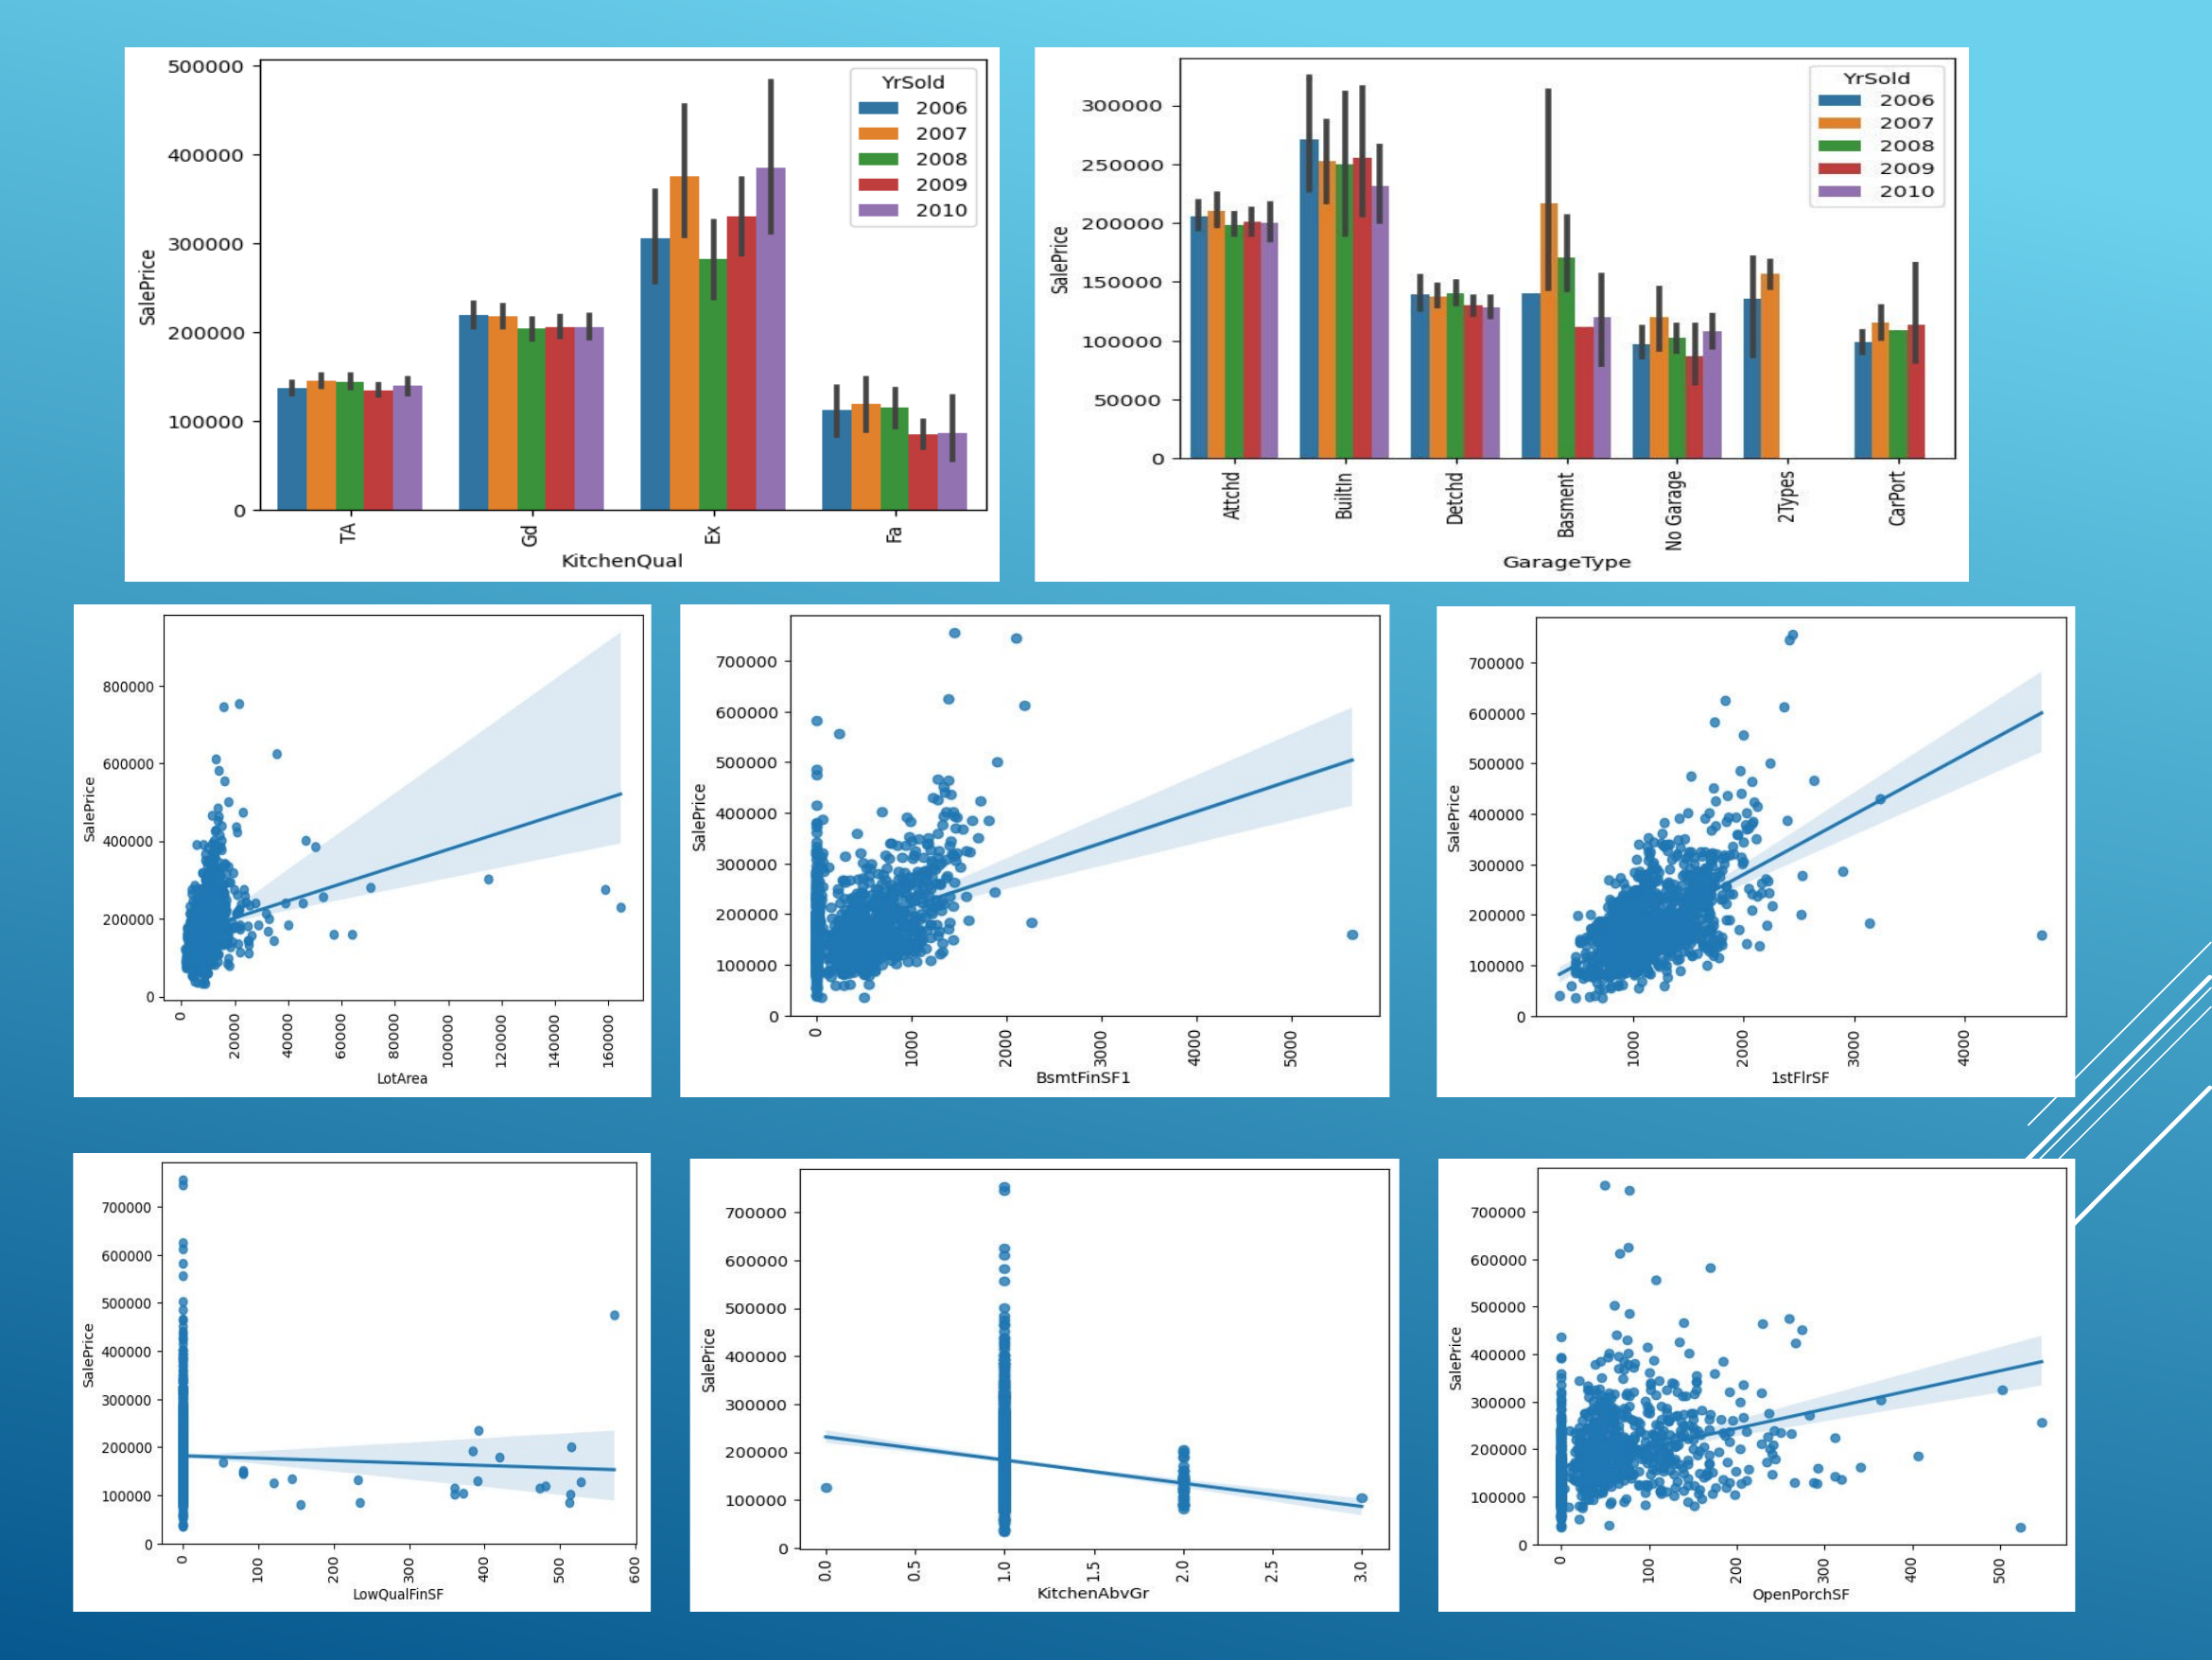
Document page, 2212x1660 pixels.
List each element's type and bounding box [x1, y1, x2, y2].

text_box [689, 1159, 1400, 1612]
text_box [1438, 1159, 2076, 1612]
text_box [124, 47, 1000, 582]
text_box [1035, 47, 1969, 582]
text_box [680, 604, 1390, 1097]
text_box [73, 1153, 652, 1612]
text_box [1437, 606, 2076, 1097]
text_box [74, 604, 652, 1097]
